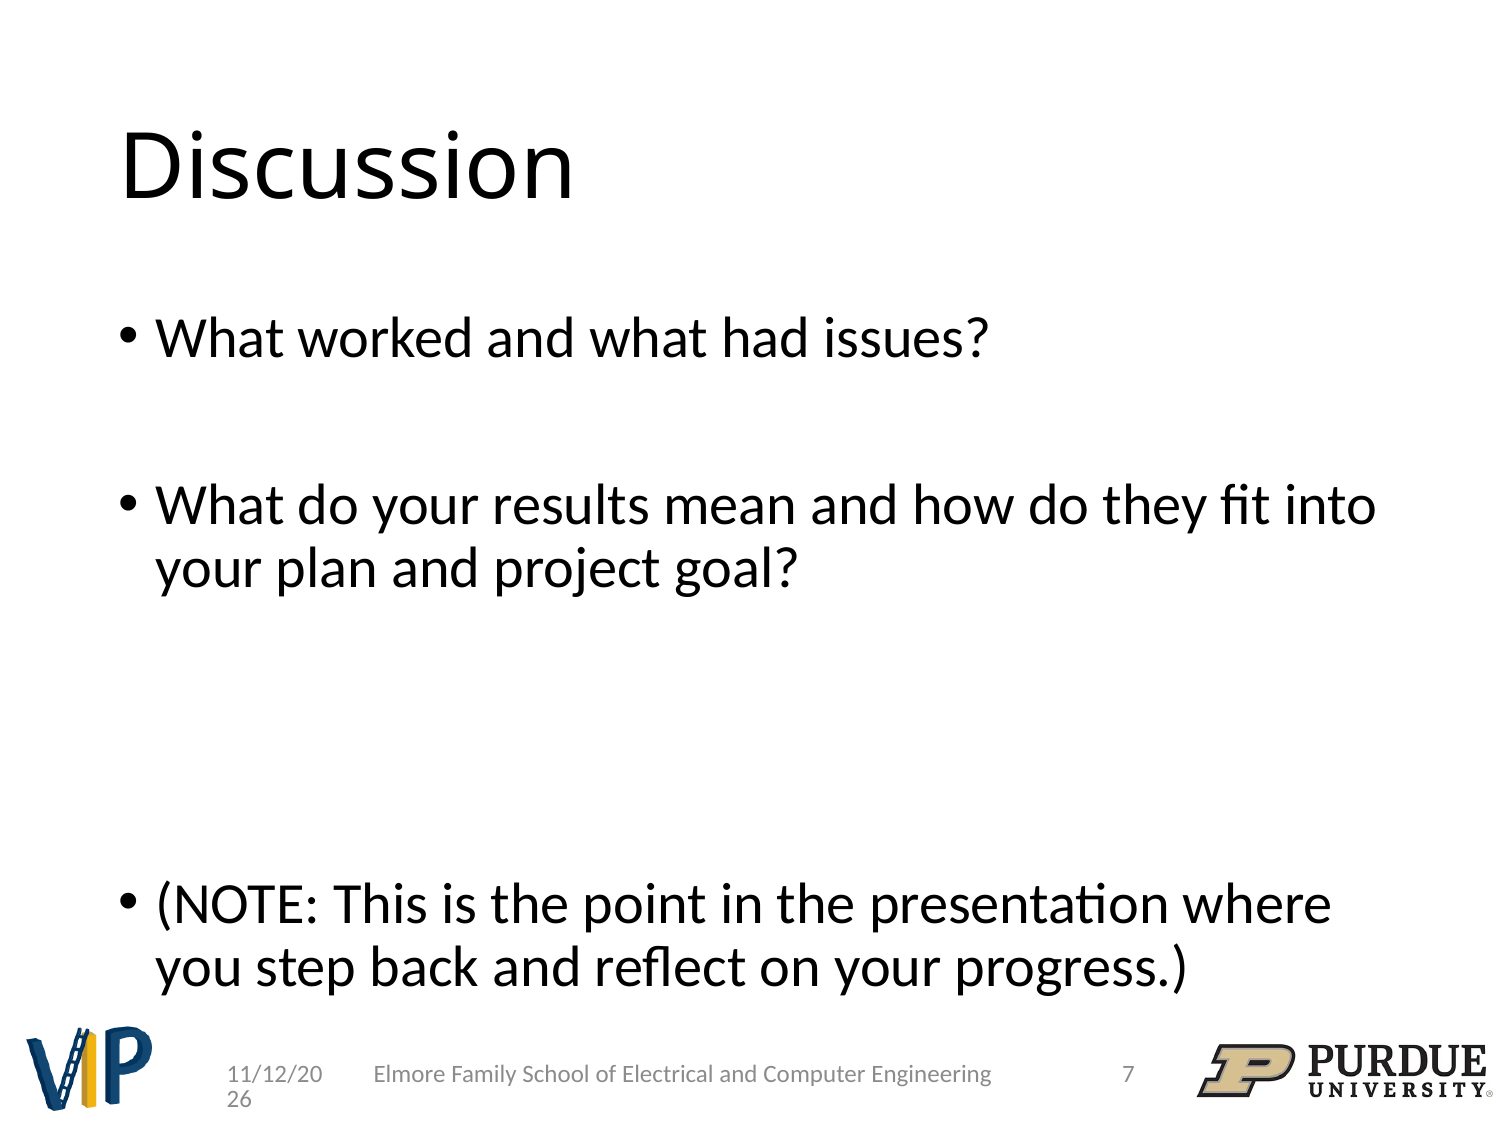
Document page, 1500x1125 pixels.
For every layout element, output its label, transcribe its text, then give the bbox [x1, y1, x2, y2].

slide_number 7 [1031, 1042, 1150, 1103]
picture [1190, 1035, 1495, 1105]
title Discussion [103, 59, 1397, 278]
footer Elmore Family School of Electrical and Computer Engineering [350, 1042, 1017, 1103]
picture [18, 1015, 158, 1117]
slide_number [211, 1043, 350, 1103]
list What worked and what had issues? What do your results mean and how do they fit into your plan and project goal? (NOTE: This is the point in the presentation where you step back and reflect on your progress.) [103, 299, 1397, 1014]
